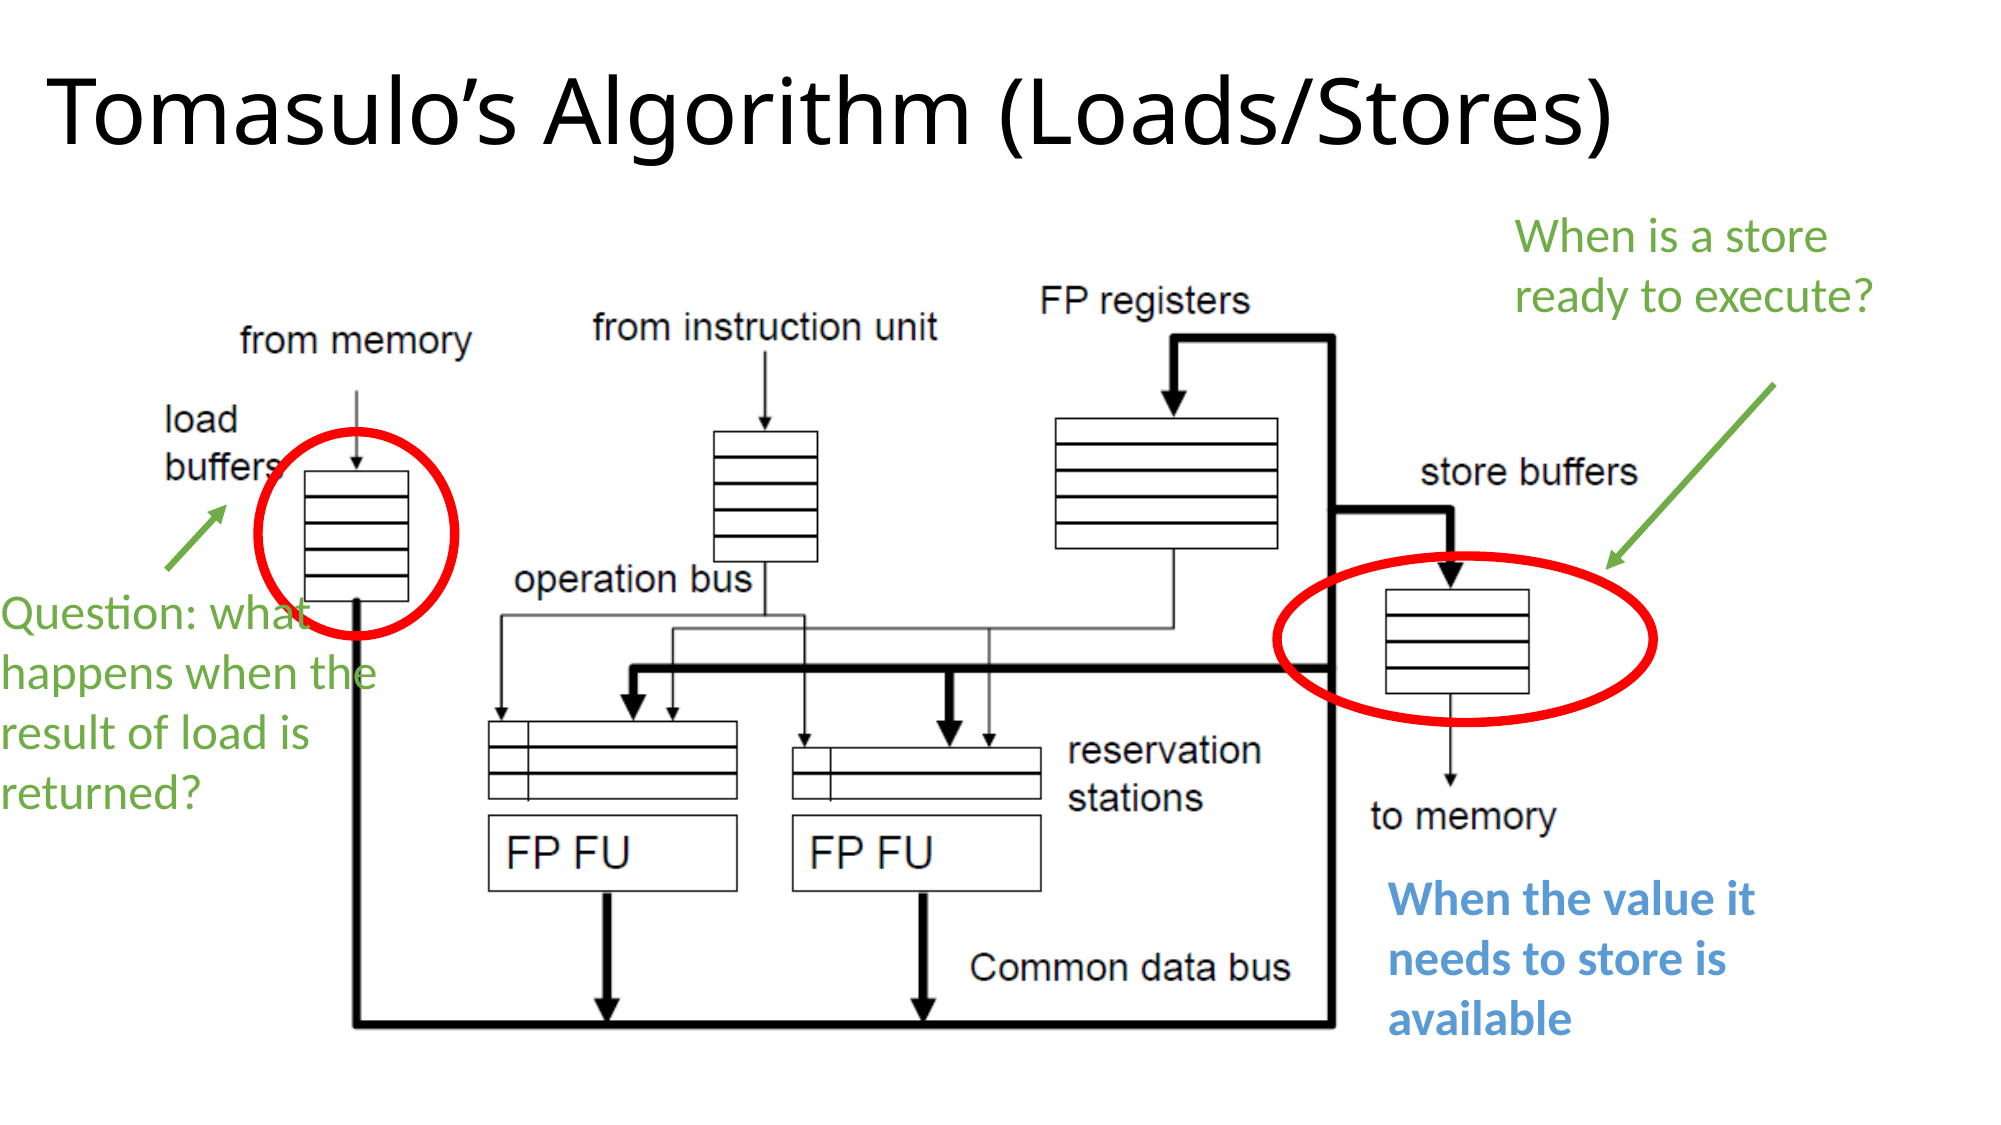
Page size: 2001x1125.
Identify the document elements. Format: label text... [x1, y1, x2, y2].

picture [117, 166, 1654, 1074]
text_box When the value it needs to store is available [1654, 857, 1889, 1053]
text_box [166, 504, 227, 570]
text_box When is a store ready to execute? [1654, 194, 1928, 330]
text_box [1605, 383, 1775, 570]
text_box Question: what happens when the result of load is returned? [0, 572, 117, 827]
title Tomasulo’s Algorithm (Loads/Stores) [7, 6, 2000, 224]
